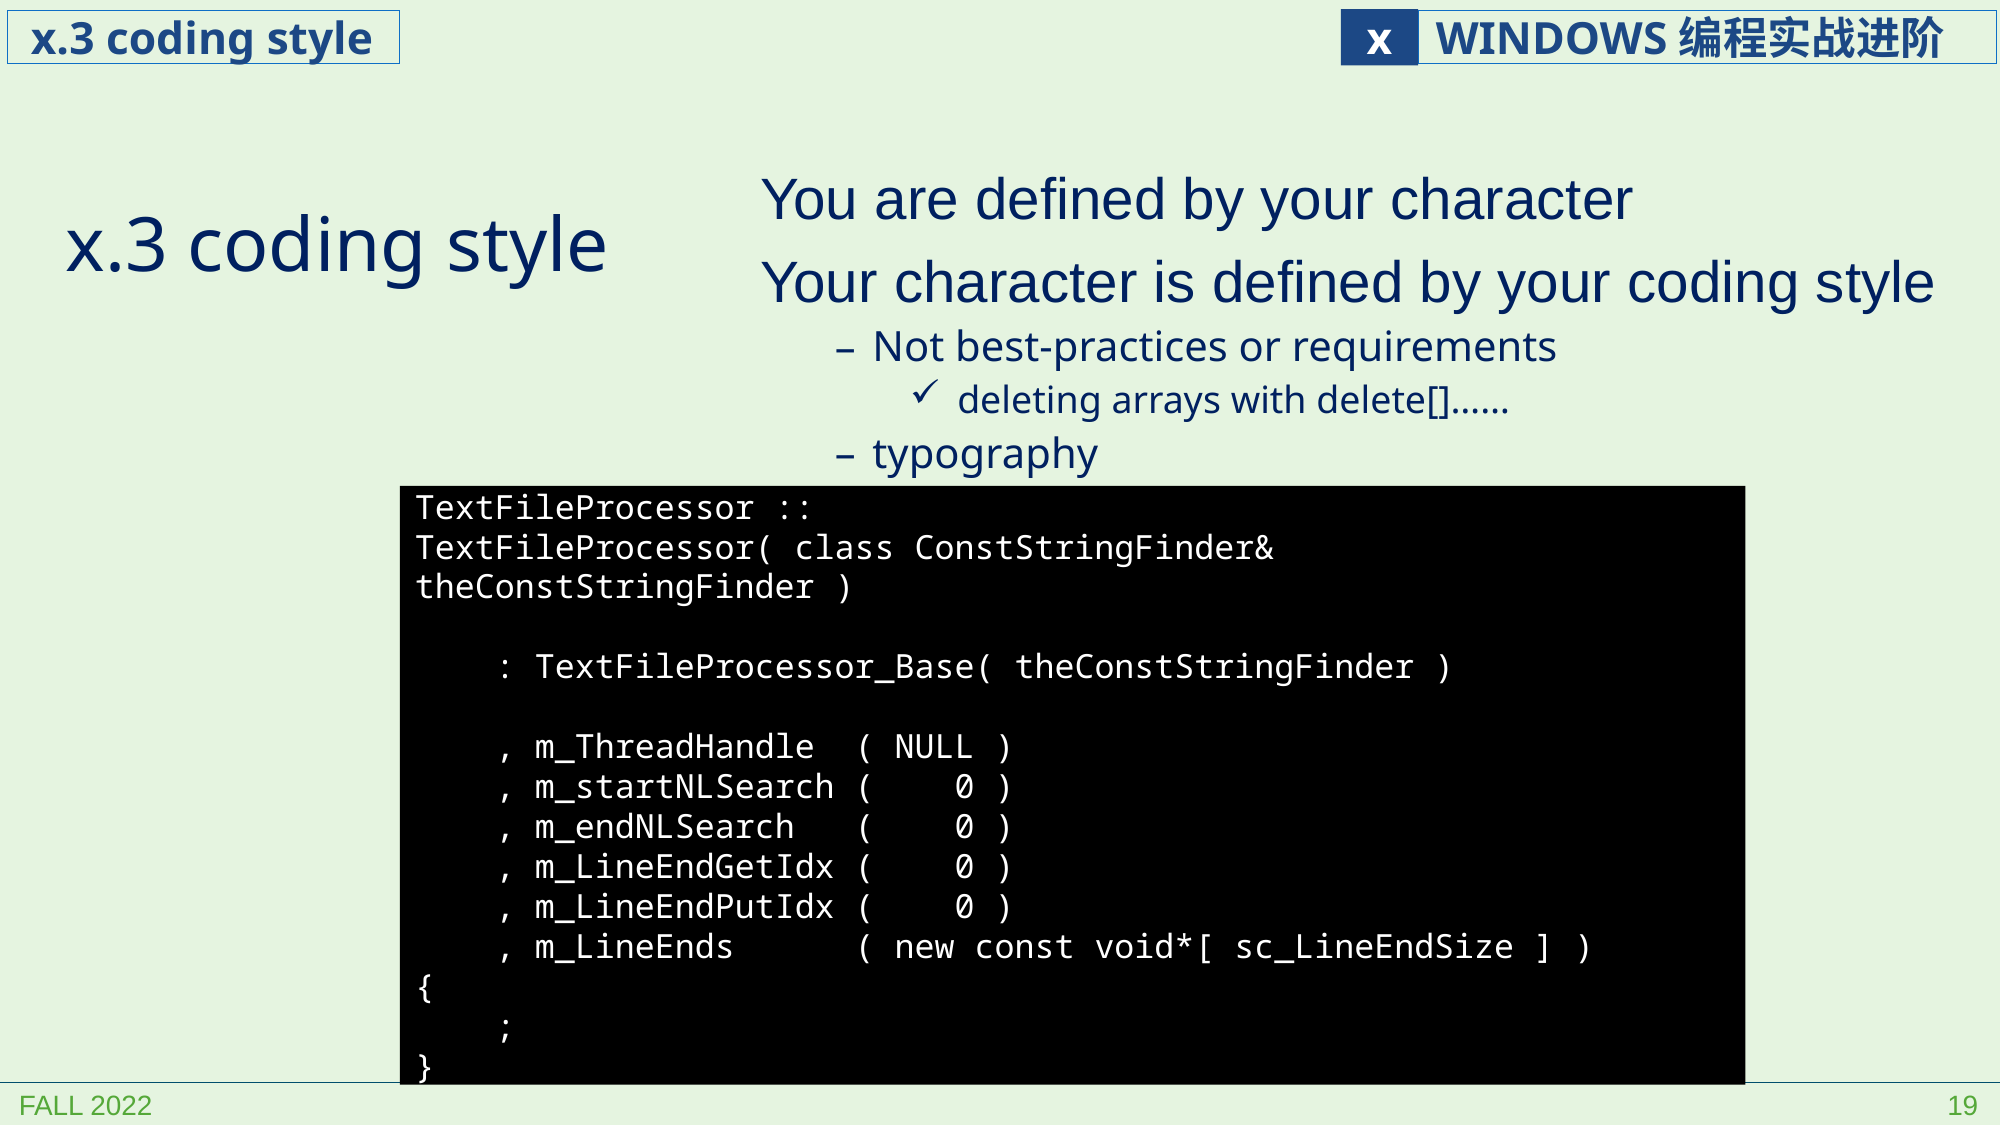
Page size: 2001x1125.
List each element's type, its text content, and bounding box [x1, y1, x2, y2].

list You are defined by your character Your character is defined by your coding style Not best-practices or requirements deleting arrays with delete[]…… typography [748, 163, 2000, 518]
title x.3 coding style [54, 187, 748, 307]
text_box TextFileProcessor :: TextFileProcessor( class ConstStringFinder& theConstStringFinder ) : TextFileProcessor_Base( theConstStringFinder ) , m_ThreadHandle ( NULL ) , m_startNLSearch ( 0 ) , m_endNLSearch ( 0 ) , m_LineEndGetIdx ( 0 ) , m_LineEndPutIdx ( 0 ) , m_LineEnds ( new const void*[ sc_LineEndSize ] ) { ; } [399, 485, 1746, 1085]
text_box x.3 coding style [7, 10, 400, 64]
